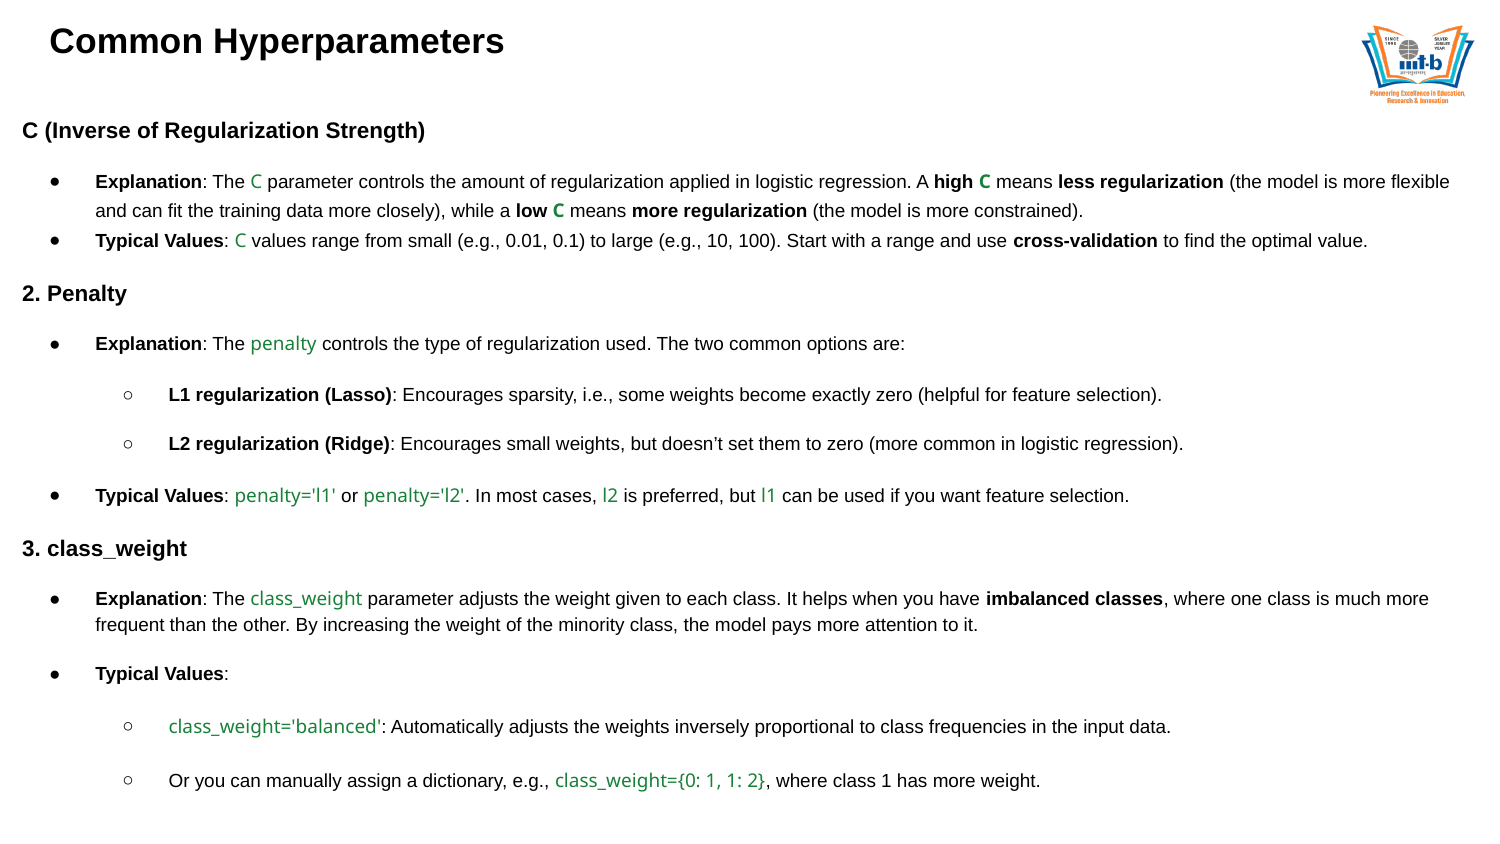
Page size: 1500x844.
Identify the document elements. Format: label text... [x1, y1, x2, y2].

title Common Hyperparameters [34, 0, 1432, 99]
picture [1432, 17, 1484, 99]
list C (Inverse of Regularization Strength) Explanation: The C parameter controls the amount of regularization applied in logistic regression. A high C means less regularization (the model is more flexible and can fit the training data more closely), while a low C means more regularization (the model is more constrained). Typical Values: C values range from small (e.g., 0.01, 0.1) to large (e.g., 10, 100). Start with a range and use cross-validation to find the optimal value. 2. Penalty Explanation: The penalty controls the type of regularization used. The two common options are: L1 regularization (Lasso): Encourages sparsity, i.e., some weights become exactly zero (helpful for feature selection). L2 regularization (Ridge): Encourages small weights, but doesn’t set them to zero (more common in logistic regression). Typical Values: penalty='l1' or penalty='l2'. In most cases, l2 is preferred, but l1 can be used if you want feature selection. 3. class_weight Explanation: The class_weight parameter adjusts the weight given to each class. It helps when you have imbalanced classes, where one class is much more frequent than the other. By increasing the weight of the minority class, the model pays more attention to it. Typical Values: class_weight='balanced': Automatically adjusts the weights inversely proportional to class frequencies in the input data. Or you can manually assign a dictionary, e.g., class_weight={0: 1, 1: 2}, where class 1 has more weight. [7, 99, 1487, 835]
